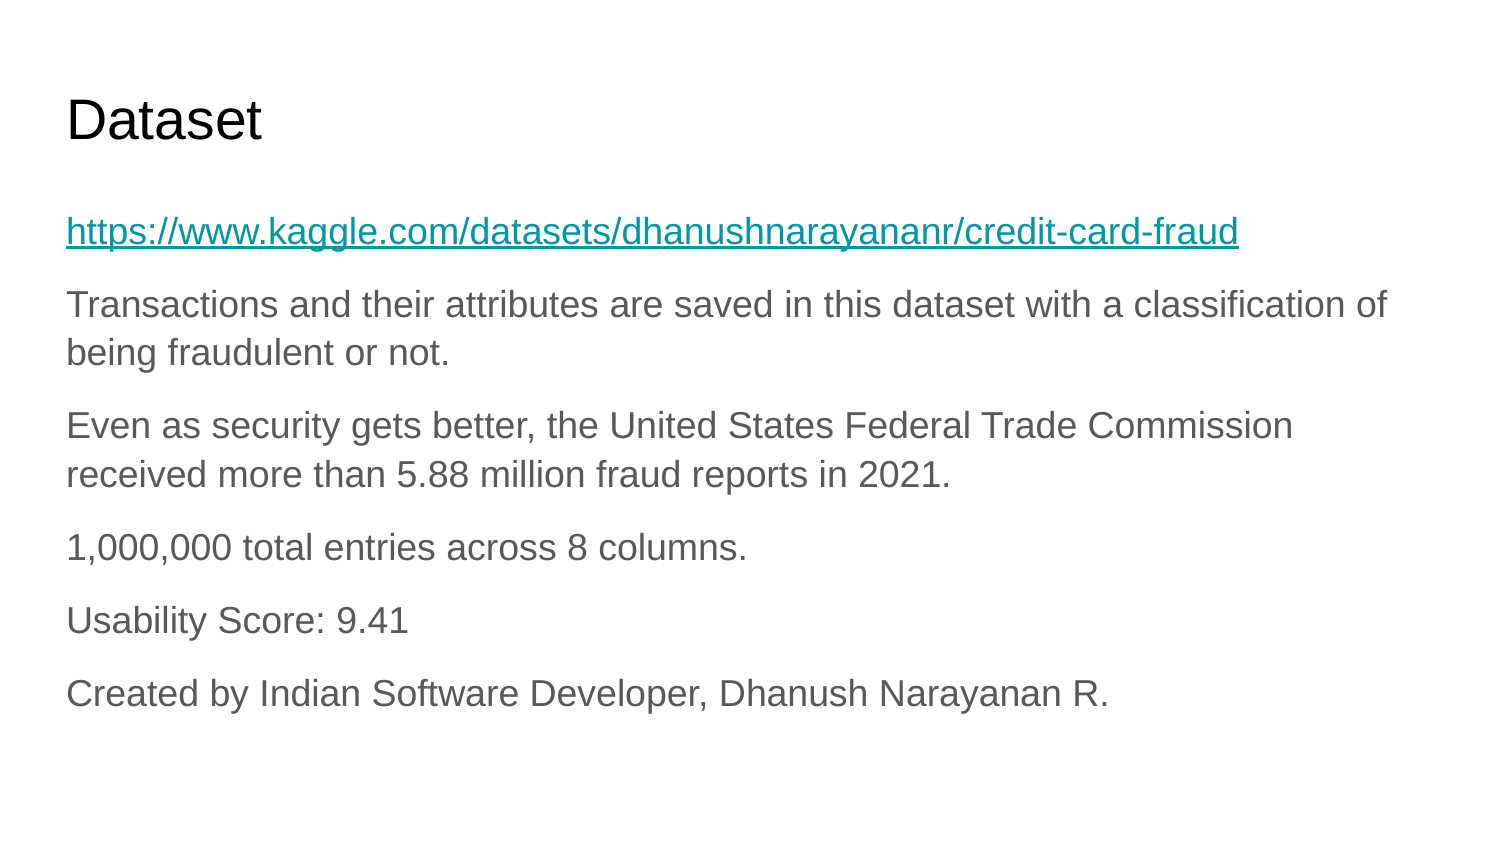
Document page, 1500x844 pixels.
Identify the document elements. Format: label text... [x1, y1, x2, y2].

list https://www.kaggle.com/datasets/dhanushnarayananr/credit-card-fraud Transactions and their attributes are saved in this dataset with a classification of being fraudulent or not. Even as security gets better, the United States Federal Trade Commission received more than 5.88 million fraud reports in 2021. 1,000,000 total entries across 8 columns. Usability Score: 9.41 Created by Indian Software Developer, Dhanush Narayanan R. [51, 189, 1449, 844]
title Dataset [51, 72, 1449, 167]
